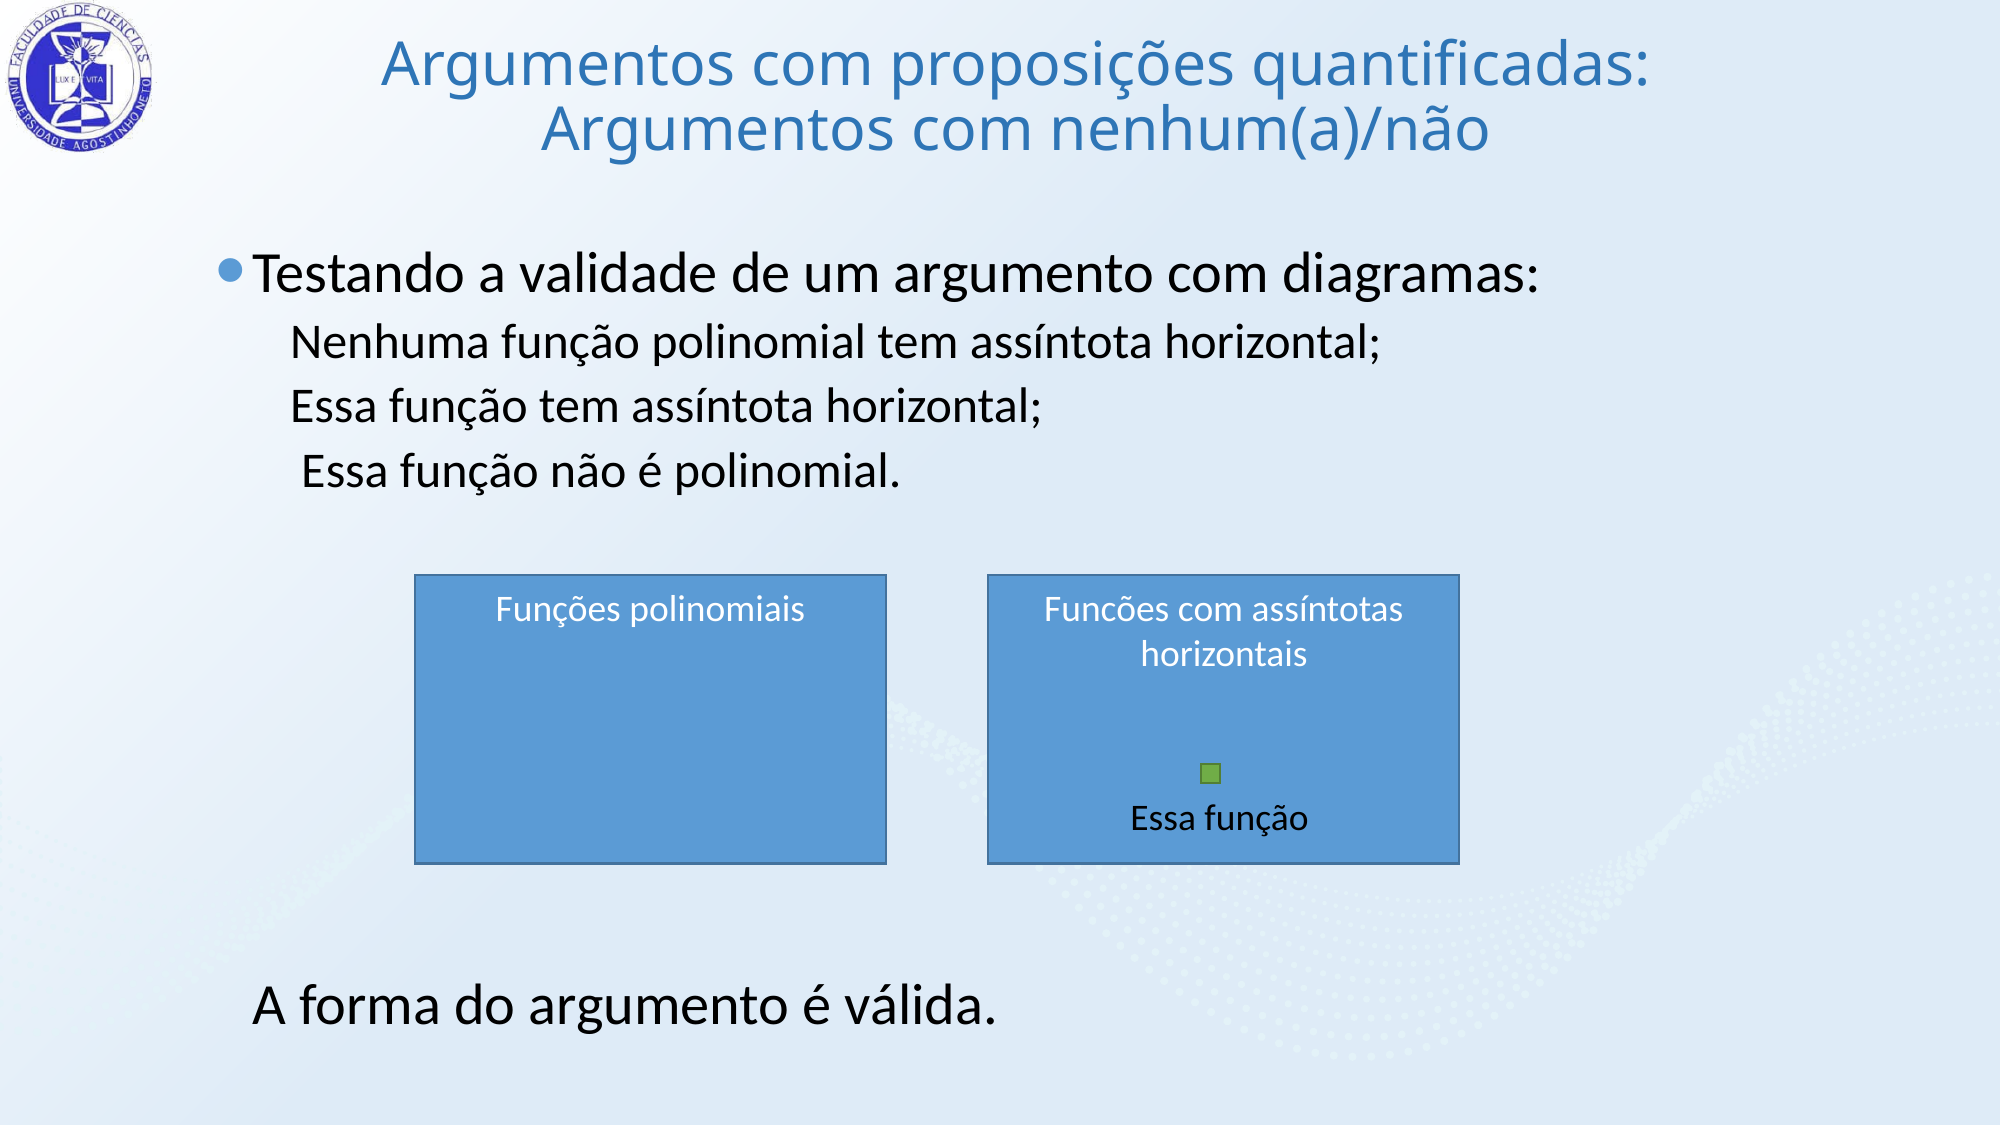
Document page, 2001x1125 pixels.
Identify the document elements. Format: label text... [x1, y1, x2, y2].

title Argumentos com proposições quantificadas: Argumentos com nenhum(a)/não [159, 25, 1874, 172]
text_box Essa função [1115, 785, 1324, 845]
text_box Funções polinomiais [414, 574, 887, 865]
picture [0, 0, 181, 157]
text_box Funcões com assíntotas horizontais [987, 574, 1460, 865]
text_box [1200, 763, 1221, 784]
